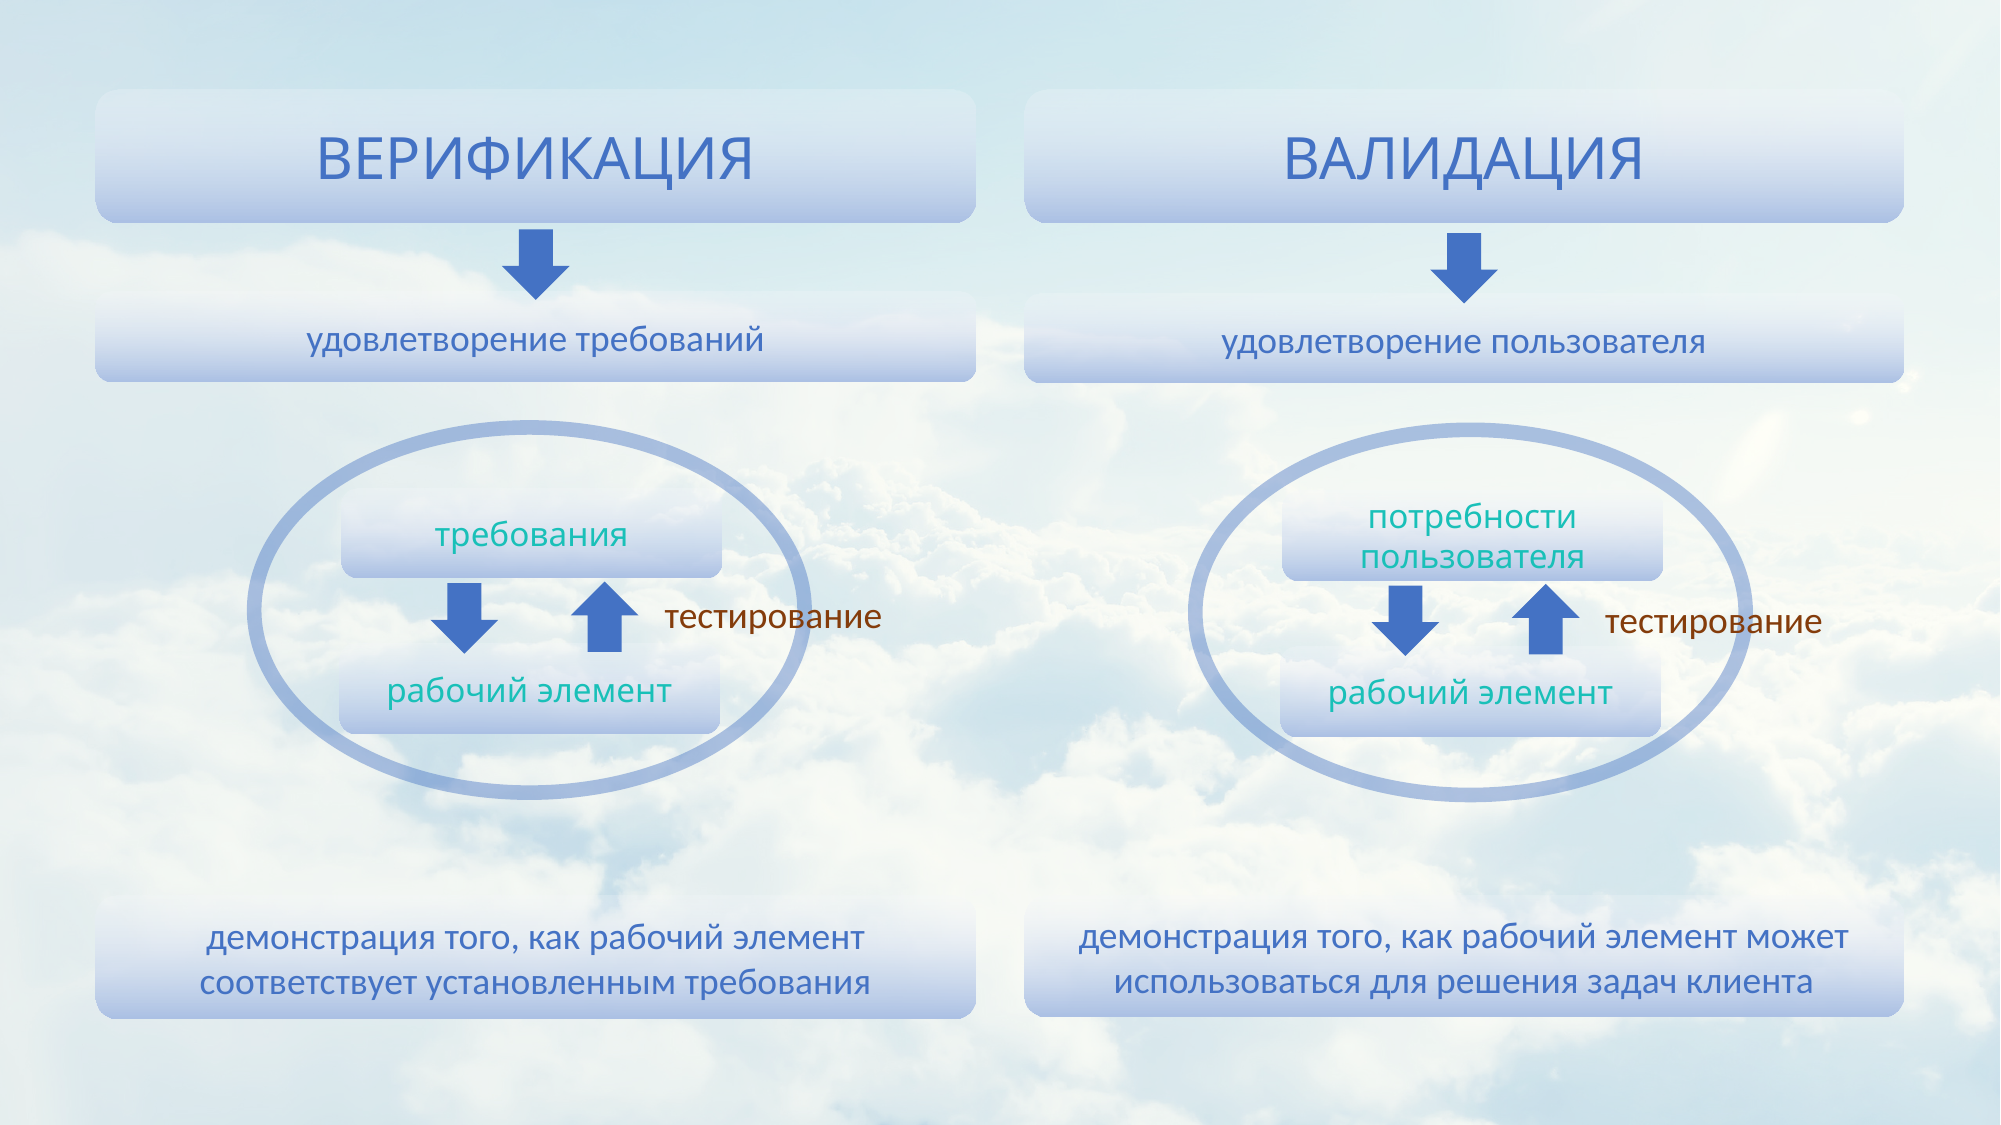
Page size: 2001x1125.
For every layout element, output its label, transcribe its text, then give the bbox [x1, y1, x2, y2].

text_box тестирование [582, 567, 965, 660]
text_box ВАЛИДАЦИЯ [1023, 89, 1905, 224]
text_box ВЕРИФИКАЦИЯ [94, 89, 977, 224]
text_box [1427, 231, 1501, 305]
text_box [1194, 428, 1740, 797]
text_box удовлетворение пользователя [1023, 292, 1905, 384]
text_box [1369, 584, 1442, 658]
text_box удовлетворение требований [94, 290, 977, 383]
text_box [1509, 605, 1523, 619]
text_box демонстрация того, как рабочий элемент соответствует установленным требования [94, 894, 977, 1020]
text_box тестирование [1523, 572, 1905, 665]
text_box [427, 582, 501, 656]
text_box [568, 602, 582, 617]
text_box [253, 426, 798, 794]
text_box [499, 228, 573, 302]
text_box демонстрация того, как рабочий элемент может использоваться для решения задач клиента [1023, 894, 1905, 1018]
